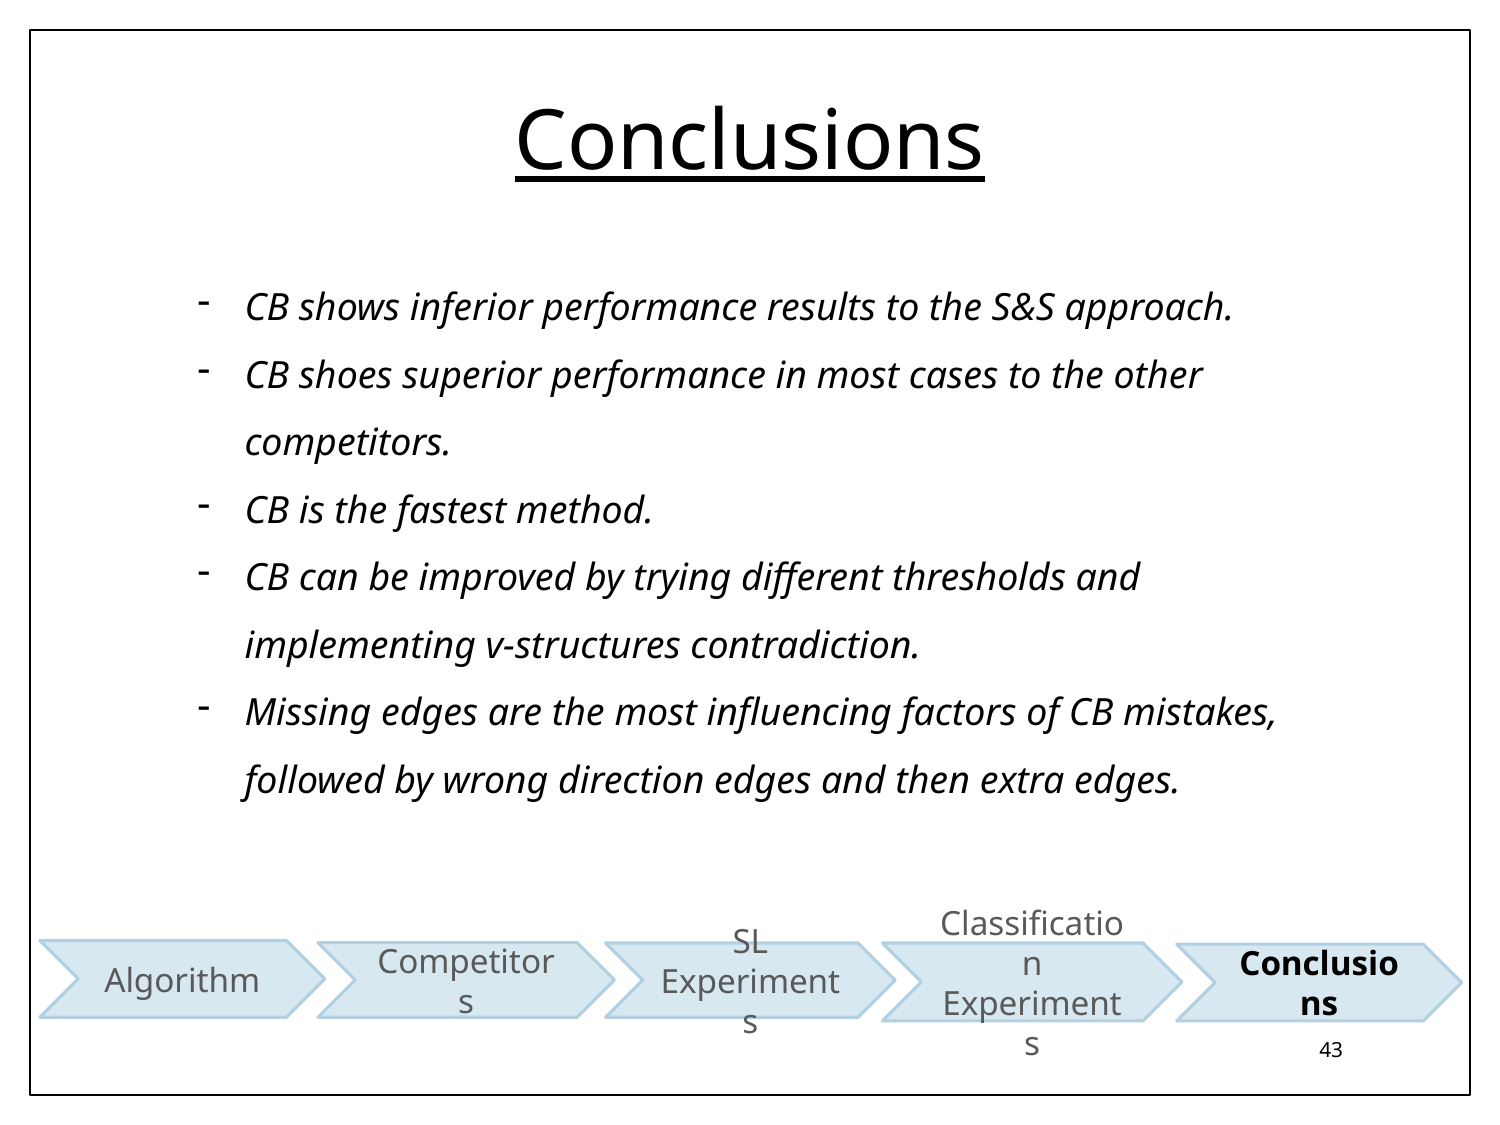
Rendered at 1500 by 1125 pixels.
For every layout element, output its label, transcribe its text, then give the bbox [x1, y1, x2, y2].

title Conclusions [53, 30, 1447, 254]
text_box [83, 224, 1417, 938]
text_box CB shows inferior performance results to the S&S approach. CB shoes superior performance in most cases to the other competitors. CB is the fastest method. CB can be improved by trying different thresholds and implementing v-structures contradiction. Missing edges are the most influencing factors of CB mistakes, followed by wrong direction edges and then extra edges. [182, 253, 1376, 854]
slide_number 43 [1147, 1030, 1358, 1081]
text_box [39, 940, 1462, 1022]
